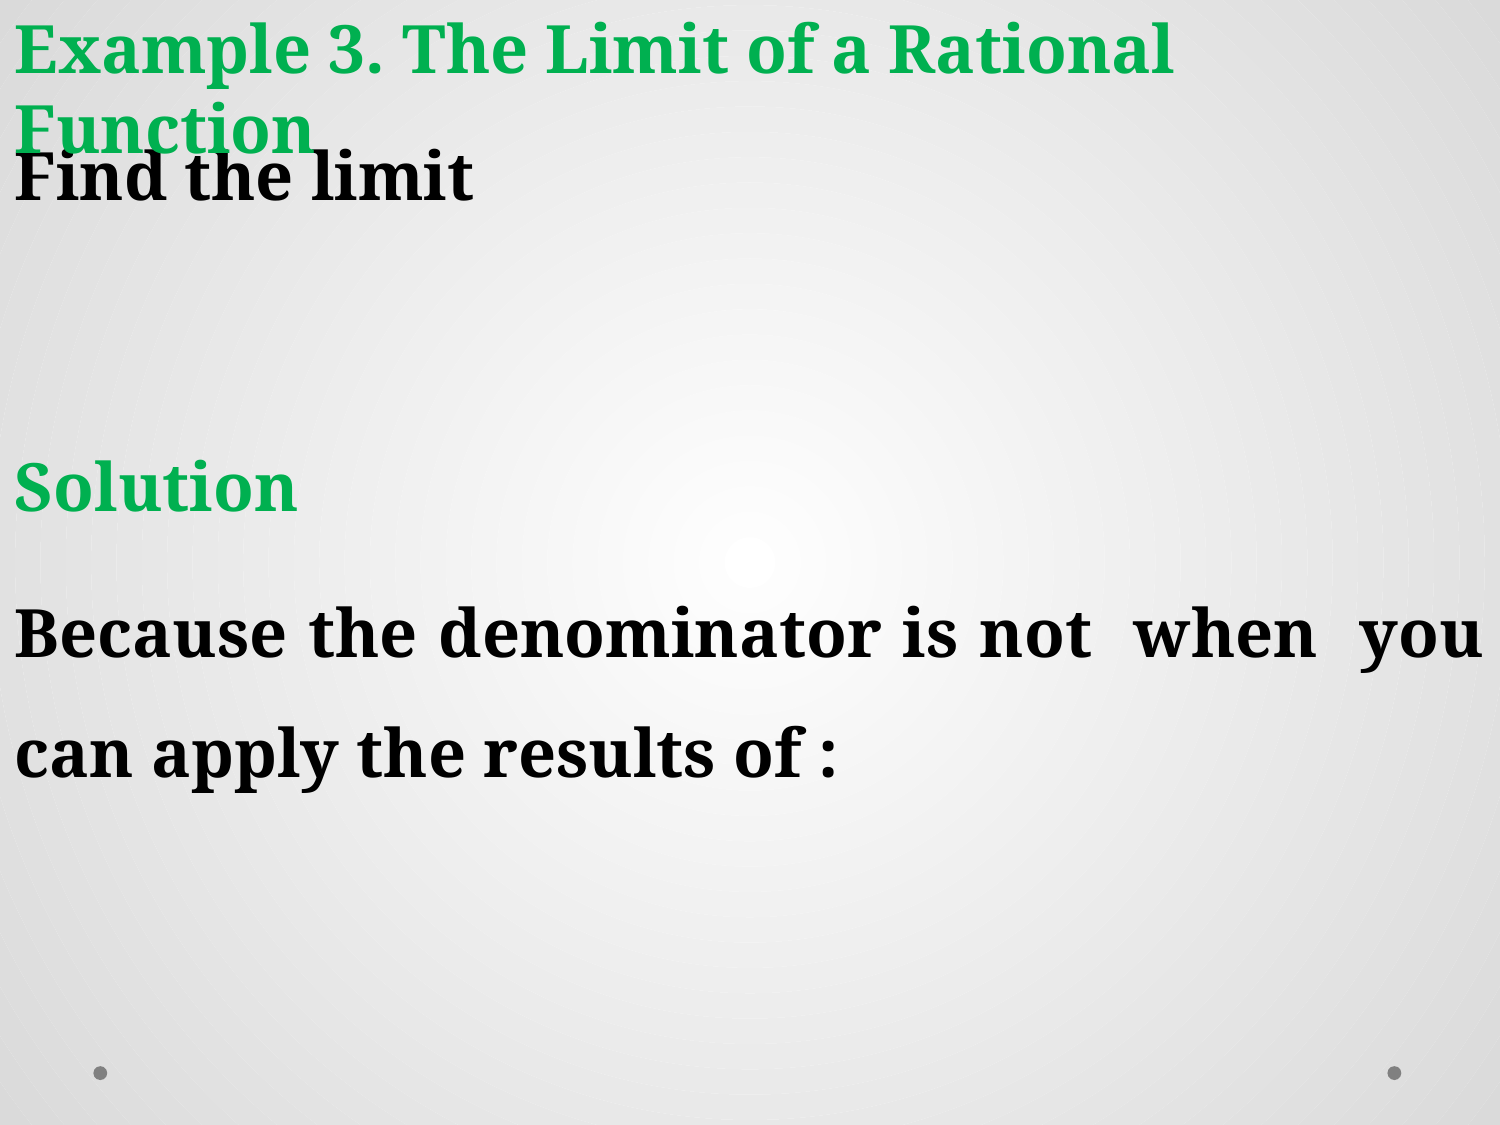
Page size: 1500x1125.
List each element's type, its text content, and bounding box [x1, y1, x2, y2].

text_box Solution [0, 437, 1500, 533]
text_box Example 3. The Limit of a Rational Function [0, 0, 1500, 175]
